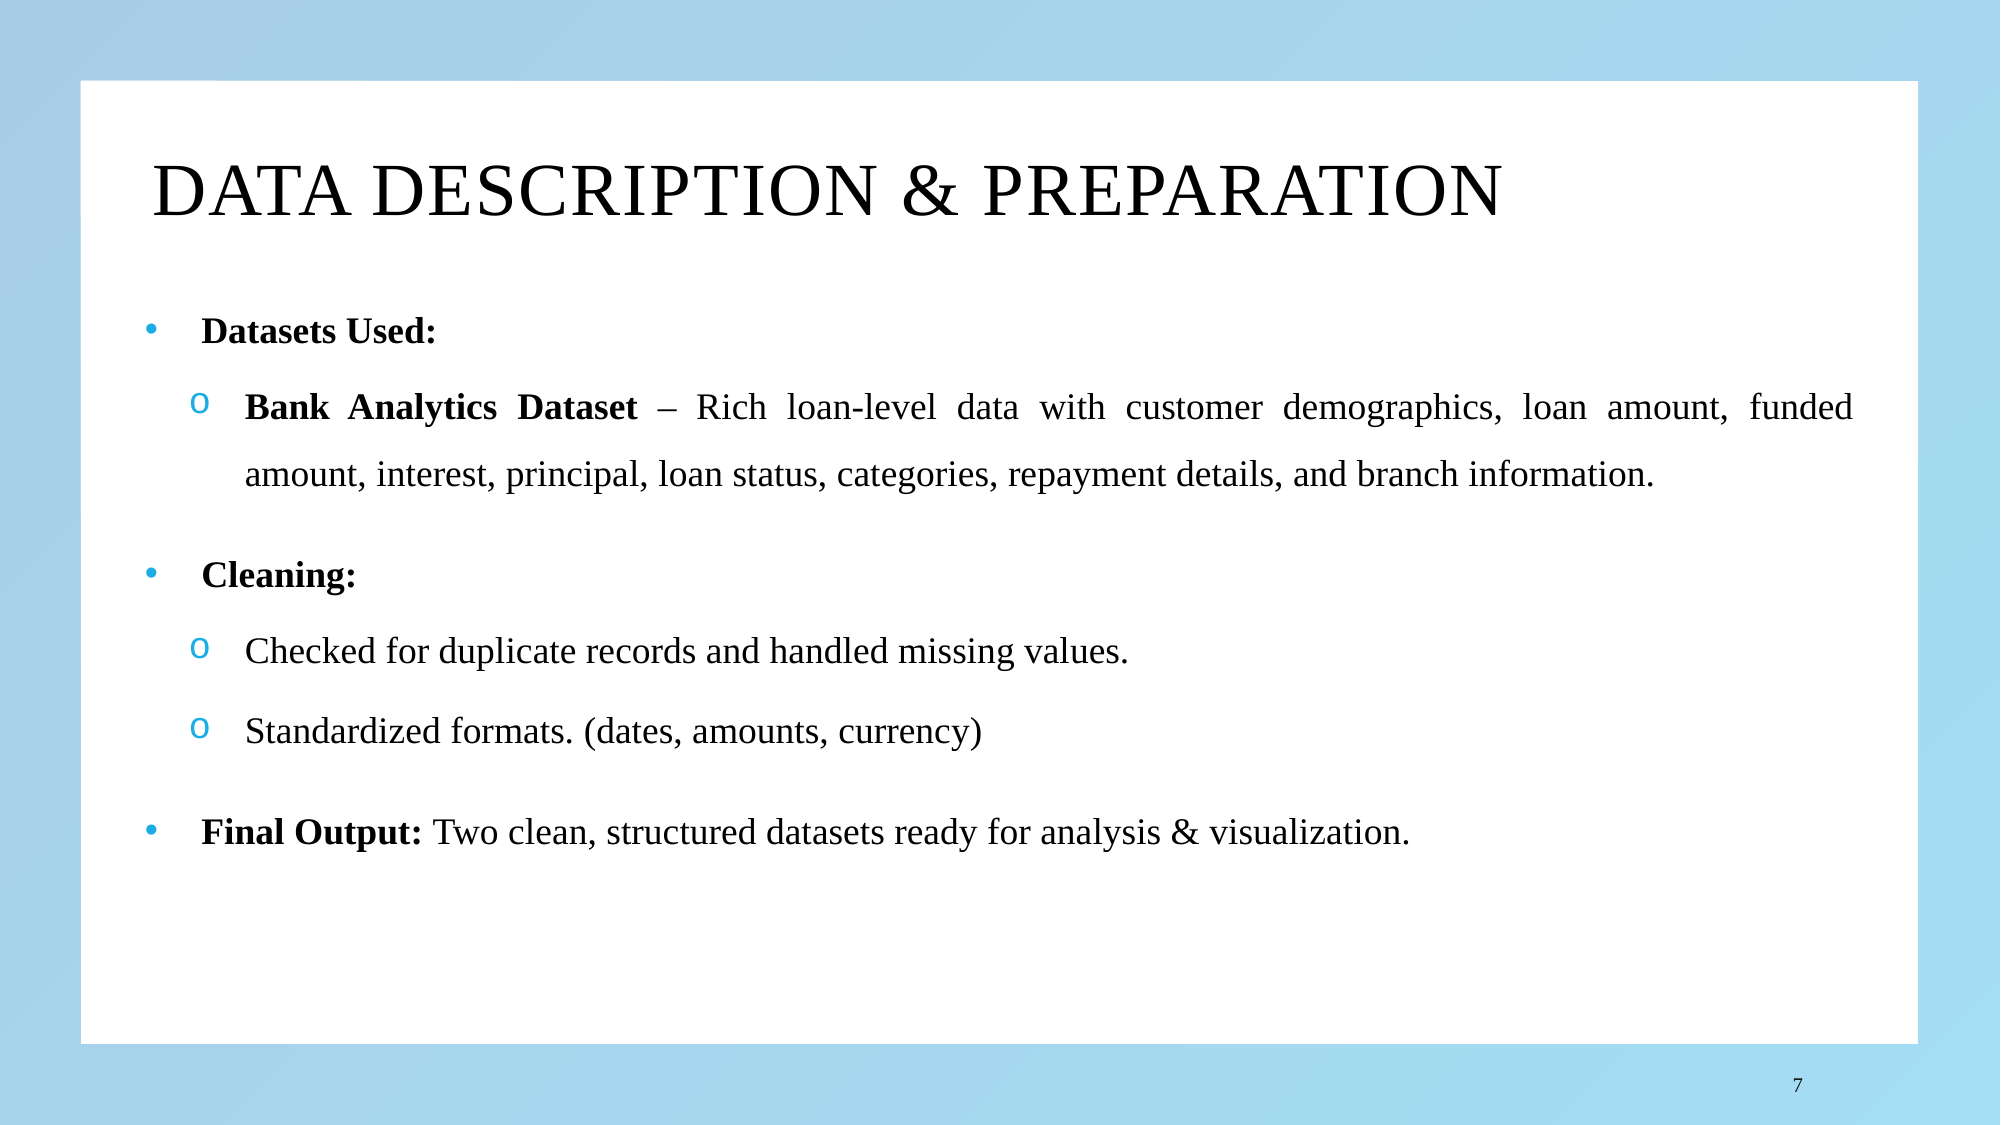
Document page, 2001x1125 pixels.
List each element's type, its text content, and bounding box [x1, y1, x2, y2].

title Data description & Preparation [137, 149, 1824, 275]
slide_number 7 [1777, 1061, 1938, 1107]
list Datasets Used: Bank Analytics Dataset – Rich loan-level data with customer demographics, loan amount, funded amount, interest, principal, loan status, categories, repayment details, and branch information. Cleaning: Checked for duplicate records and handled missing values. Standardized formats. (dates, amounts, currency) Final Output: Two clean, structured datasets ready for analysis & visualization. [137, 275, 1863, 1006]
